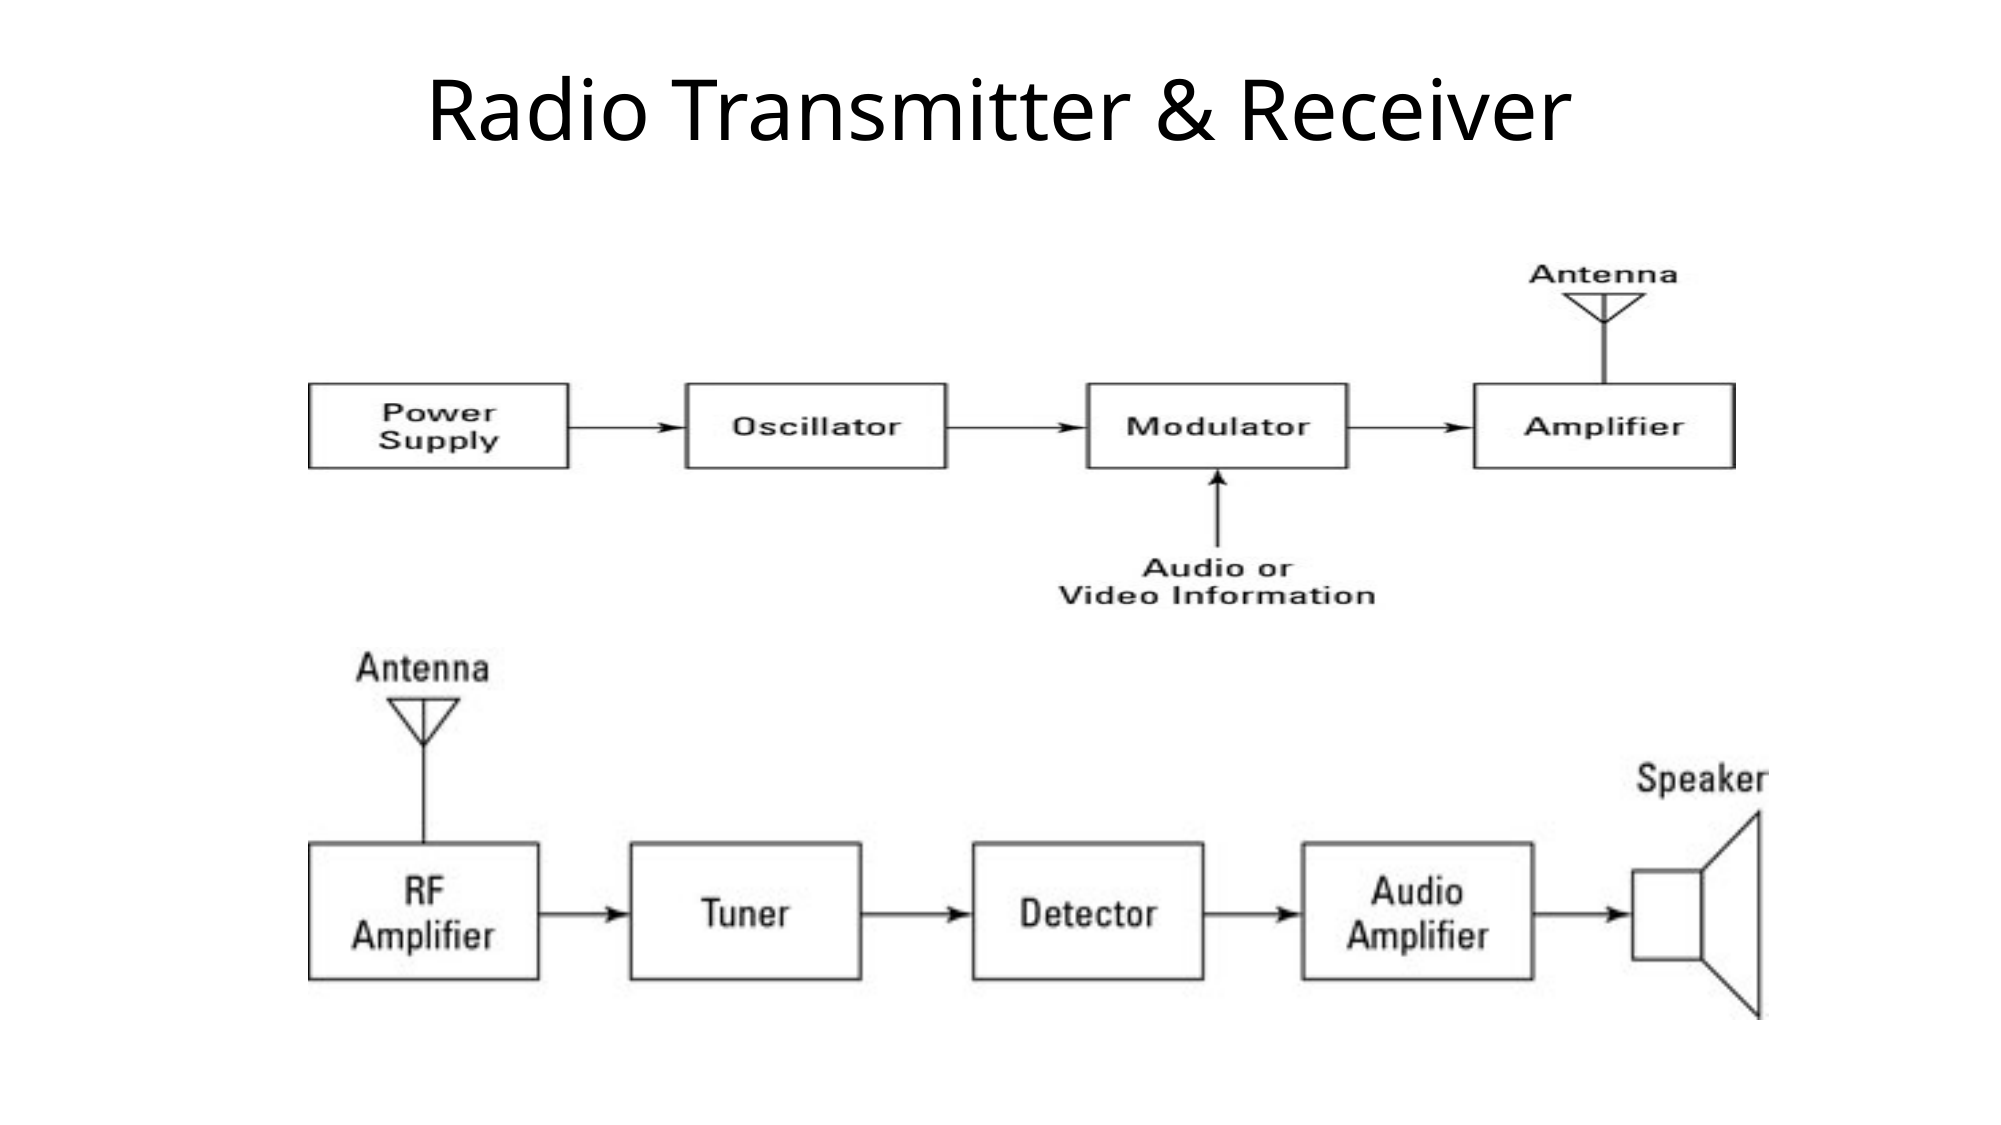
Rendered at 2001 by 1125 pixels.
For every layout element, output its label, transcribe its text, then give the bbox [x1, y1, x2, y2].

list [308, 262, 1736, 610]
picture [308, 647, 1769, 1020]
title Radio Transmitter & Receiver [137, 59, 1863, 167]
